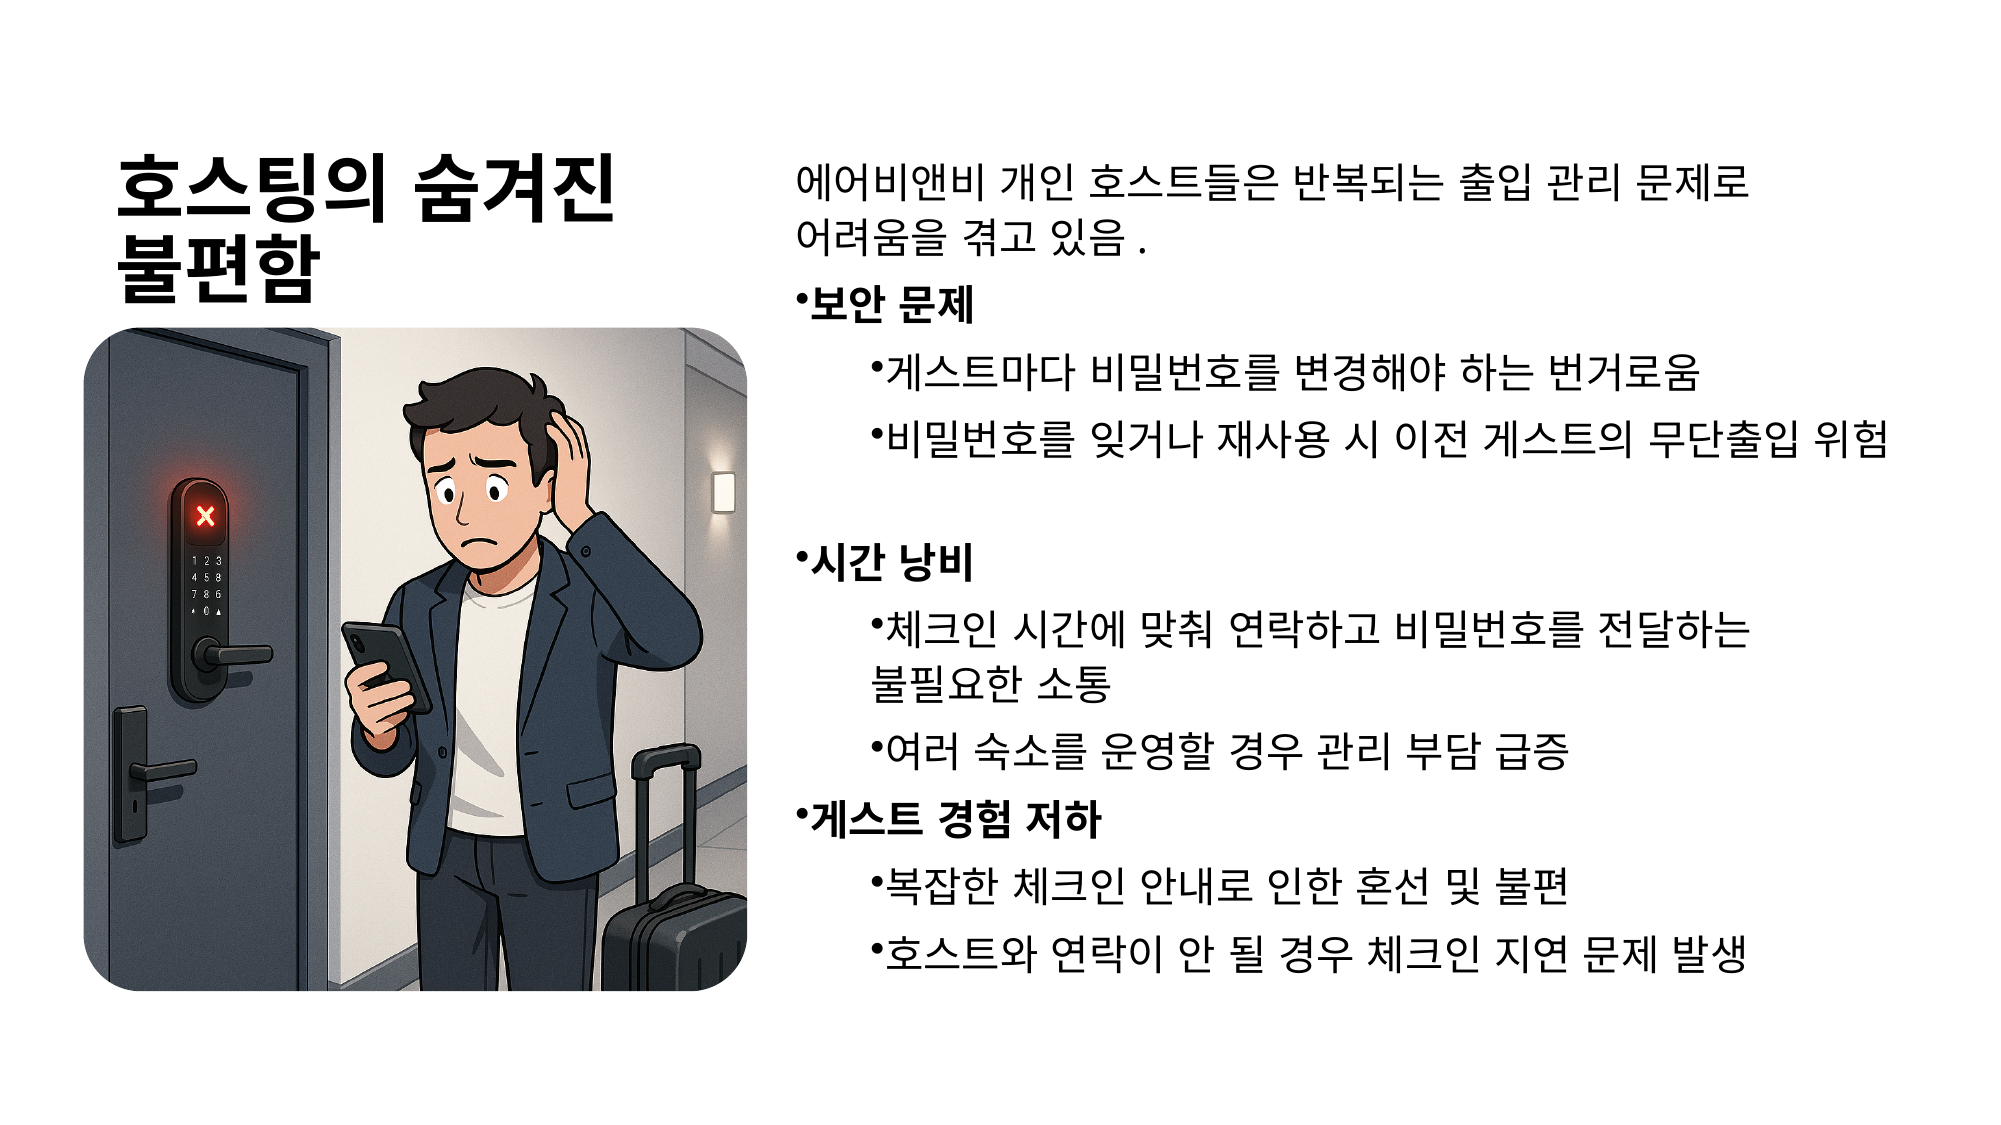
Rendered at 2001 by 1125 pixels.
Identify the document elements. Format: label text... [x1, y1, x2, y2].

list 에어비앤비 개인 호스트들은 반복되는 출입 관리 문제로 어려움을 겪고 있음. 보안 문제 게스트마다 비밀번호를 변경해야 하는 번거로움 비밀번호를 잊거나 재사용 시 이전 게스트의 무단출입 위험 시간 낭비 체크인 시간에 맞춰 연락하고 비밀번호를 전달하는 불필요한 소통 여러 숙소를 운영할 경우 관리 부담 급증 게스트 경험 저하 복잡한 체크인 안내로 인한 혼선 및 불편 호스트와 연락이 안 될 경우 체크인 지연 문제 발생 [780, 143, 1917, 1029]
title 호스팅의 숨겨진 불편함 [100, 143, 780, 955]
picture [83, 327, 748, 992]
